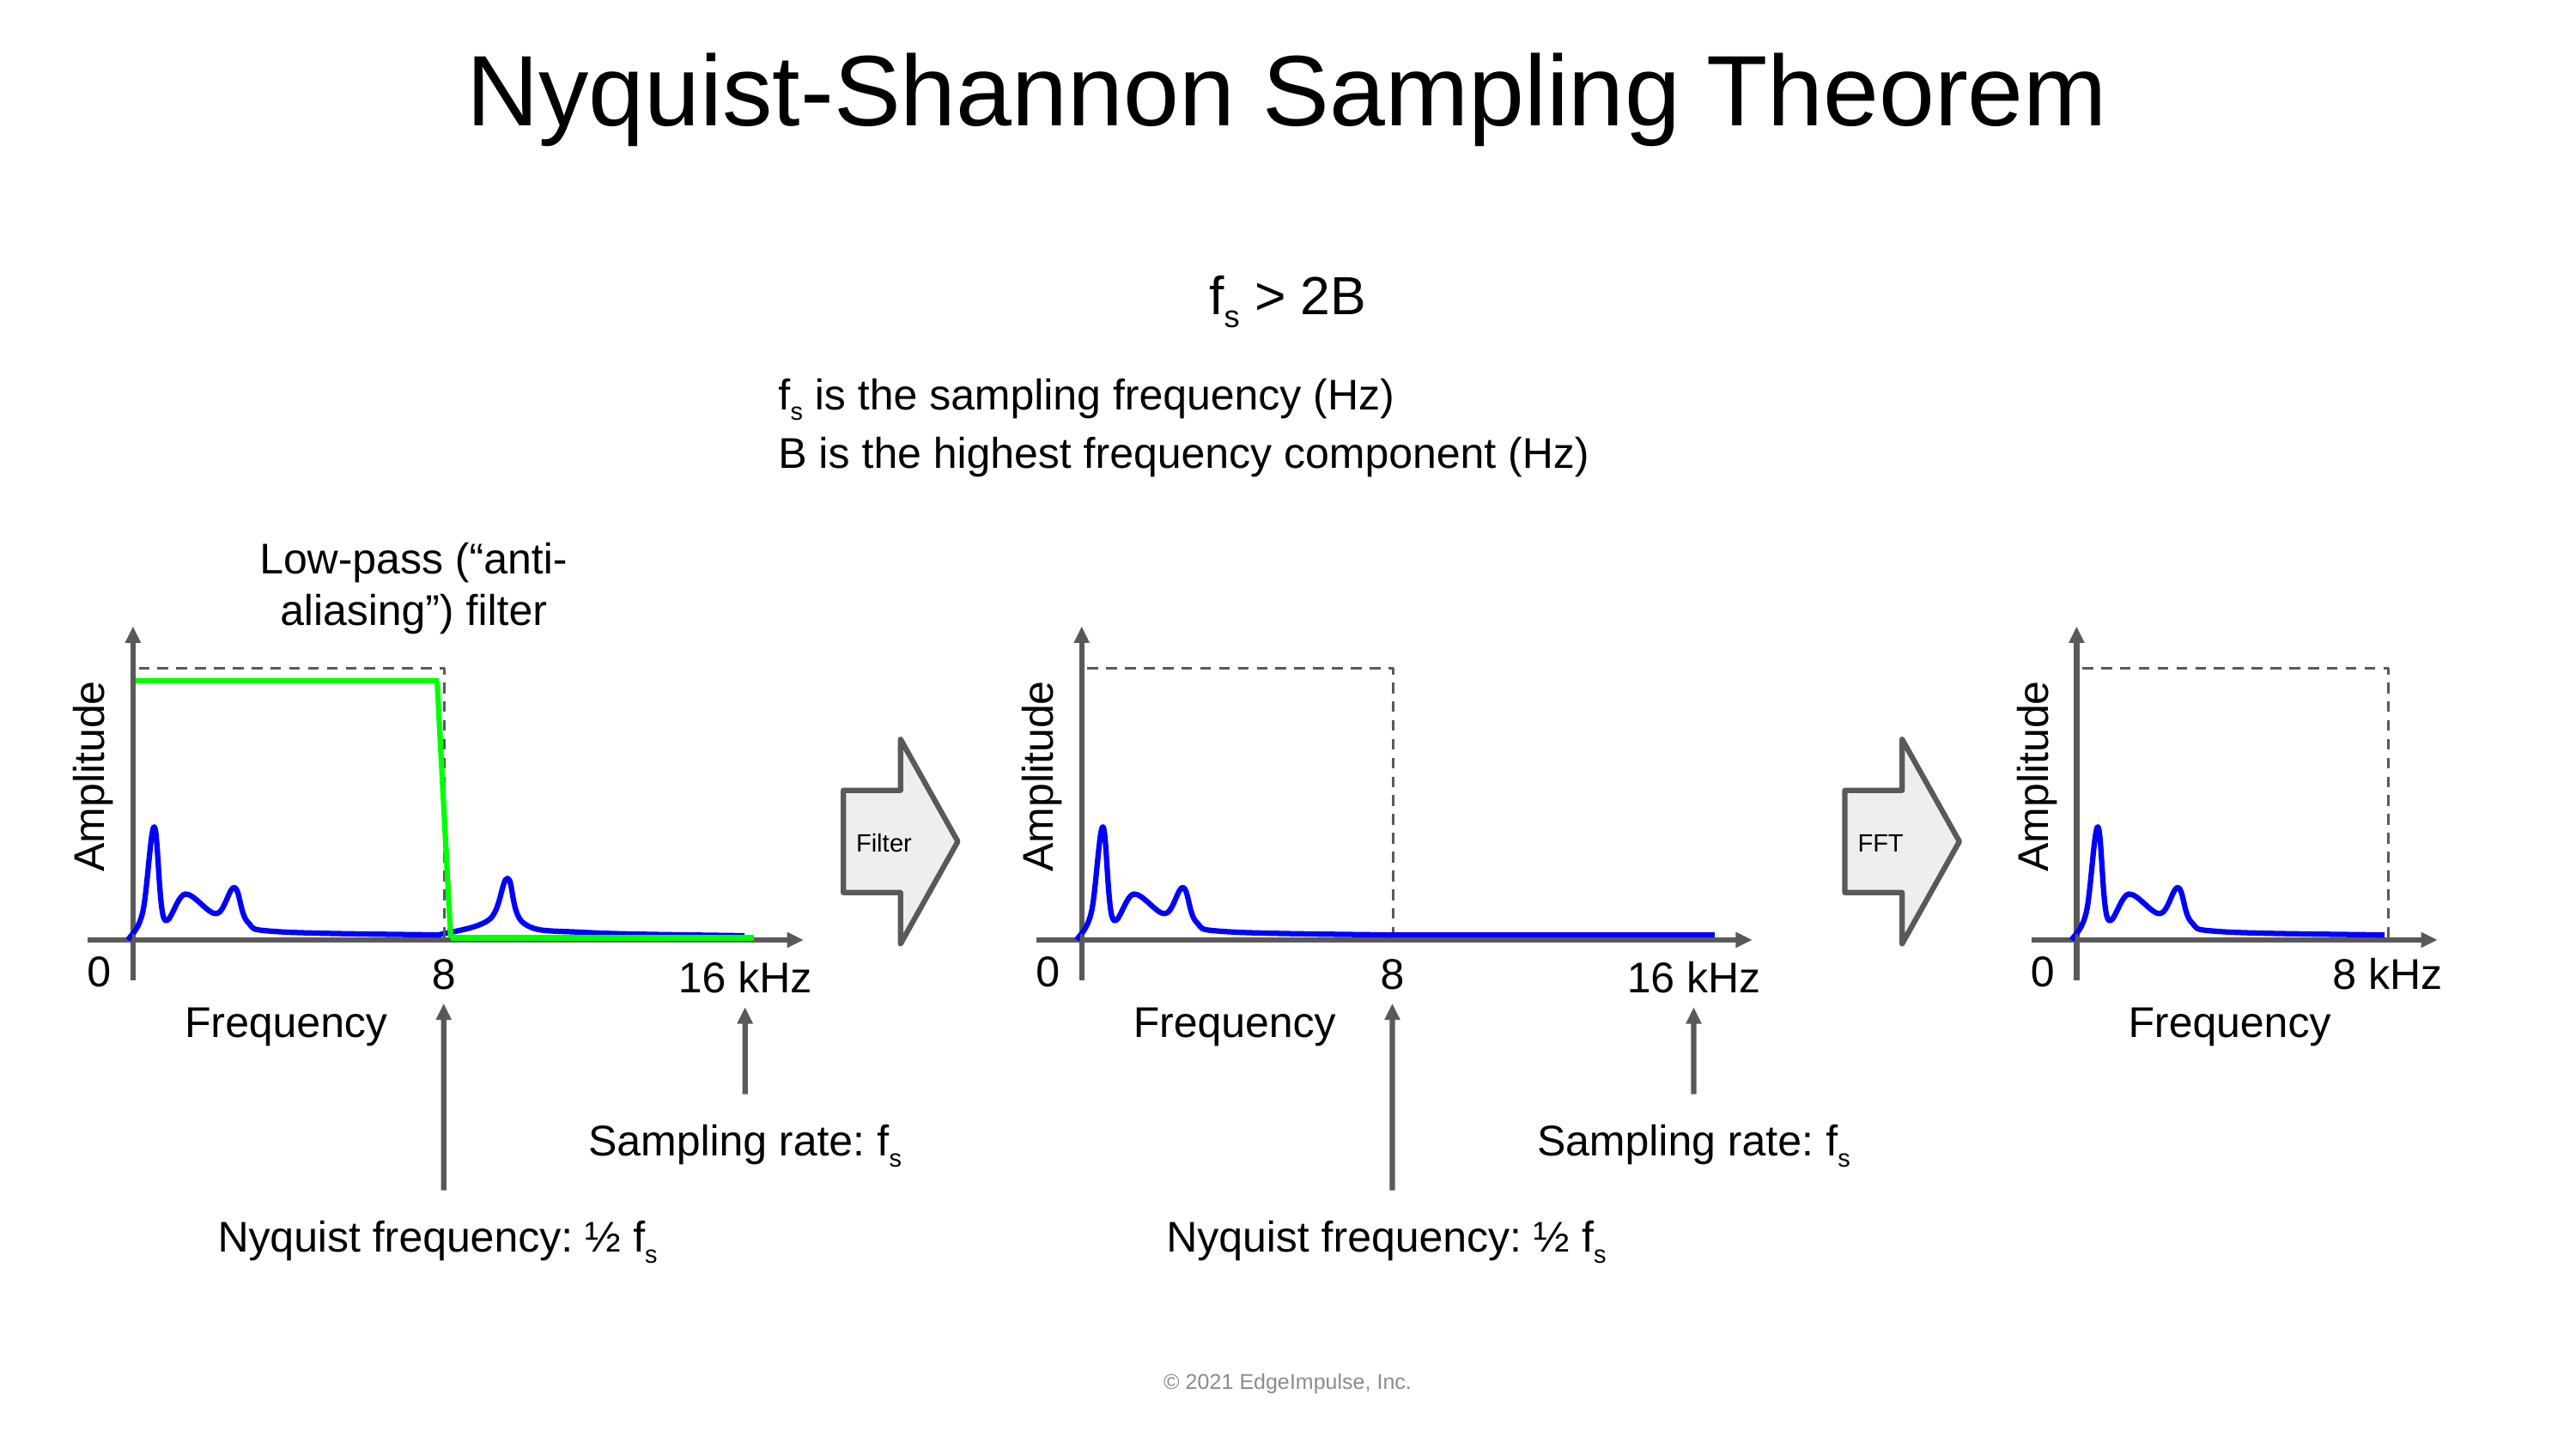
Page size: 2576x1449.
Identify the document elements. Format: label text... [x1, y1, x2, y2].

text_box Nyquist frequency: ½ fs [1147, 1190, 1637, 1287]
text_box Amplitude [995, 614, 1076, 938]
text_box Amplitude [47, 614, 127, 938]
text_box Low-pass (“anti-aliasing”) filter [198, 513, 629, 652]
text_box 0 [1007, 937, 1088, 1003]
text_box 8 [361, 947, 527, 1004]
text_box [137, 688, 432, 939]
title Nyquist-Shannon Sampling Theorem [88, 0, 2488, 161]
text_box 8 [1309, 947, 1476, 1004]
text_box 16 kHz [1610, 943, 1777, 1008]
text_box Frequency [1072, 979, 1391, 1060]
text_box Nyquist frequency: ½ fs [198, 1190, 689, 1287]
text_box 8 kHz [2304, 939, 2470, 1004]
text_box fs is the sampling frequency (Hz) B is the highest frequency component (Hz) [765, 354, 1811, 516]
text_box Sampling rate: fs [1503, 1094, 1885, 1191]
text_box 16 kHz [661, 943, 829, 1008]
text_box [137, 668, 445, 680]
text_box [454, 878, 679, 935]
text_box FFT [1844, 739, 1959, 944]
text_box [2081, 668, 2389, 939]
text_box Sampling rate: fs [554, 1094, 936, 1191]
text_box [1086, 668, 1394, 939]
text_box fs > 2B [975, 240, 1601, 354]
text_box 0 [2002, 937, 2083, 1003]
text_box Frequency [2068, 979, 2391, 1060]
text_box Filter [843, 739, 958, 944]
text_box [436, 681, 452, 938]
footer © 2021 EdgeImpulse, Inc. [880, 1343, 1696, 1420]
text_box Frequency [124, 979, 442, 1060]
text_box Amplitude [1990, 614, 2071, 938]
text_box 0 [58, 937, 139, 1003]
